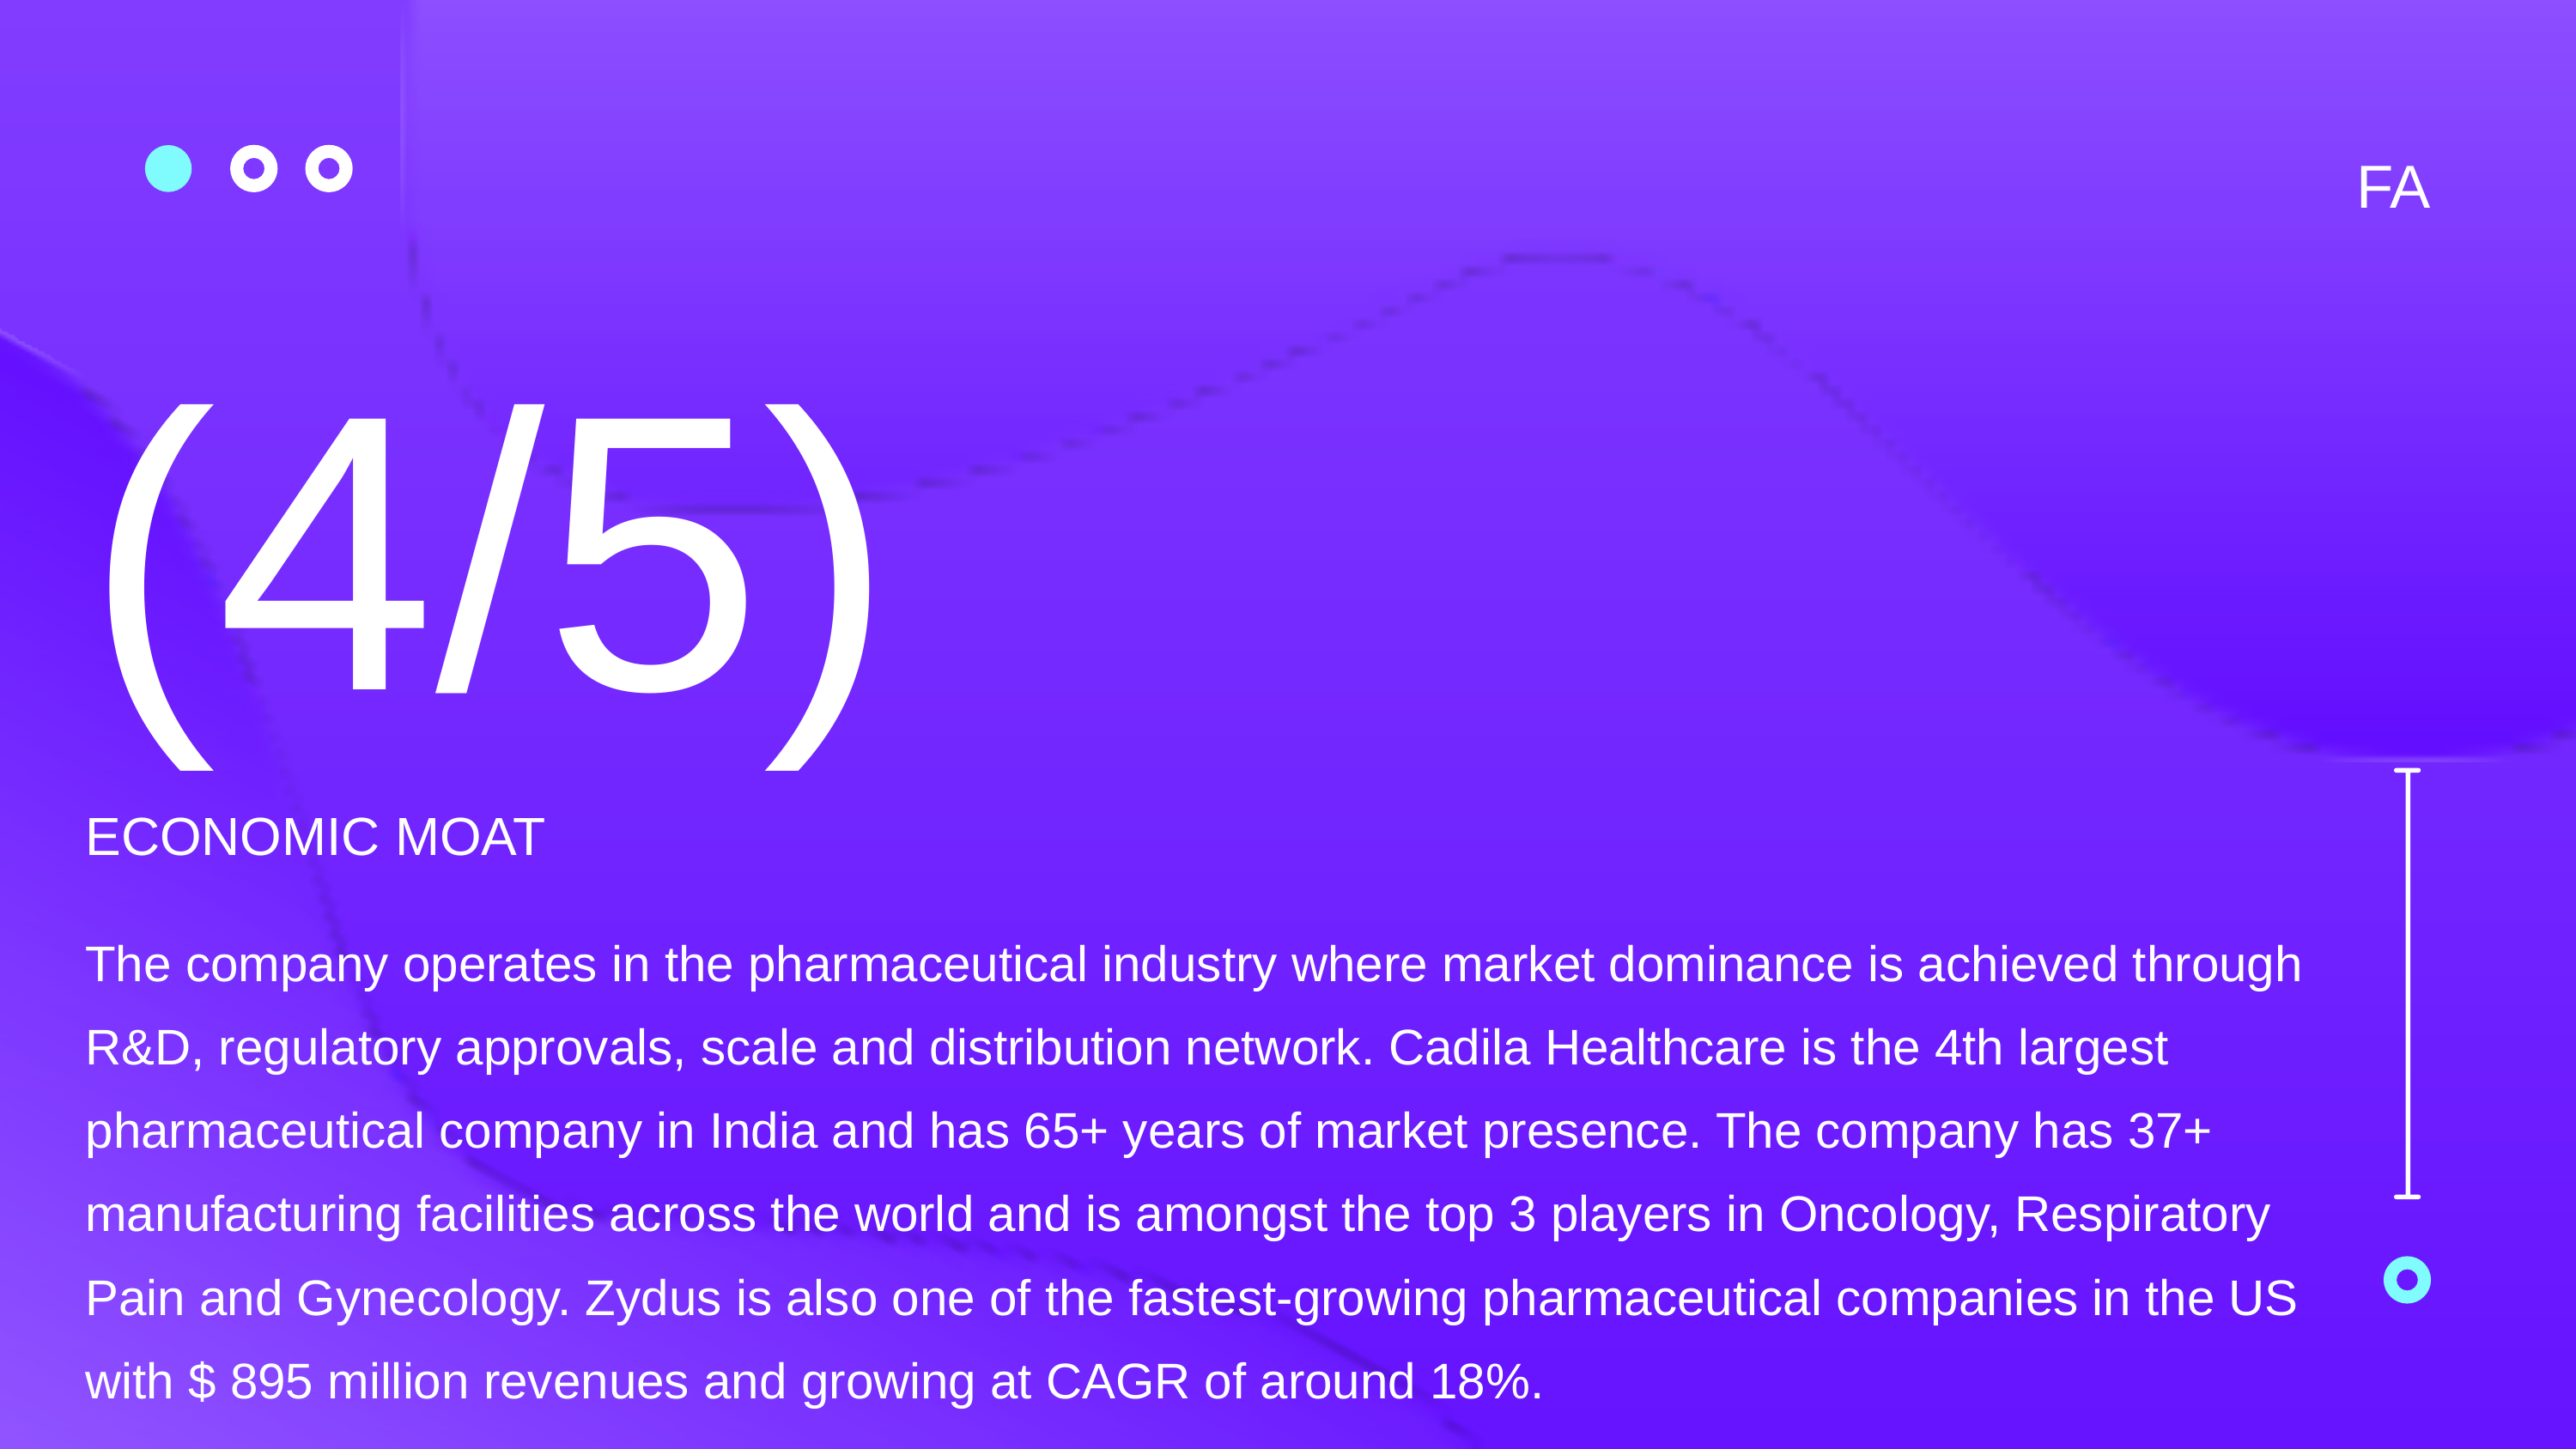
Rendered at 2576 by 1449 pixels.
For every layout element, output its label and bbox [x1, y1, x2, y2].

text_box [85, 318, 2491, 1393]
text_box [144, 144, 354, 193]
picture [0, 0, 2576, 1449]
